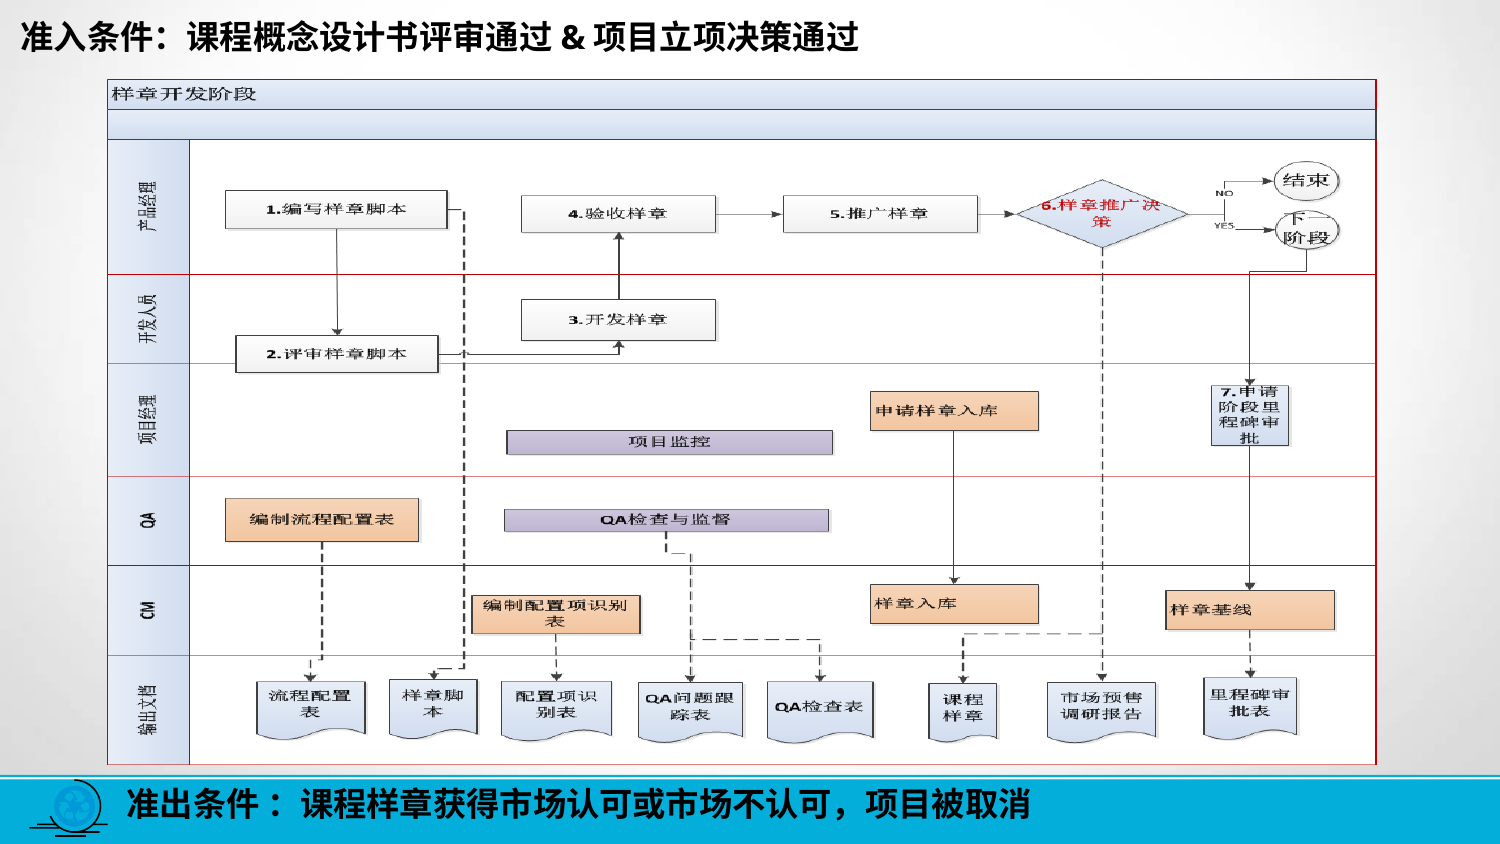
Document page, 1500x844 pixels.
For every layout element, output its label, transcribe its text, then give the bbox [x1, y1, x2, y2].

text_box 准出条件 ：课程样章获得市场认可或市场不认可，项目被取消 [112, 776, 1122, 831]
text_box 准入条件：课程概念设计书评审通过&项目立项决策通过 [5, 8, 1459, 64]
picture [0, 1, 1500, 774]
